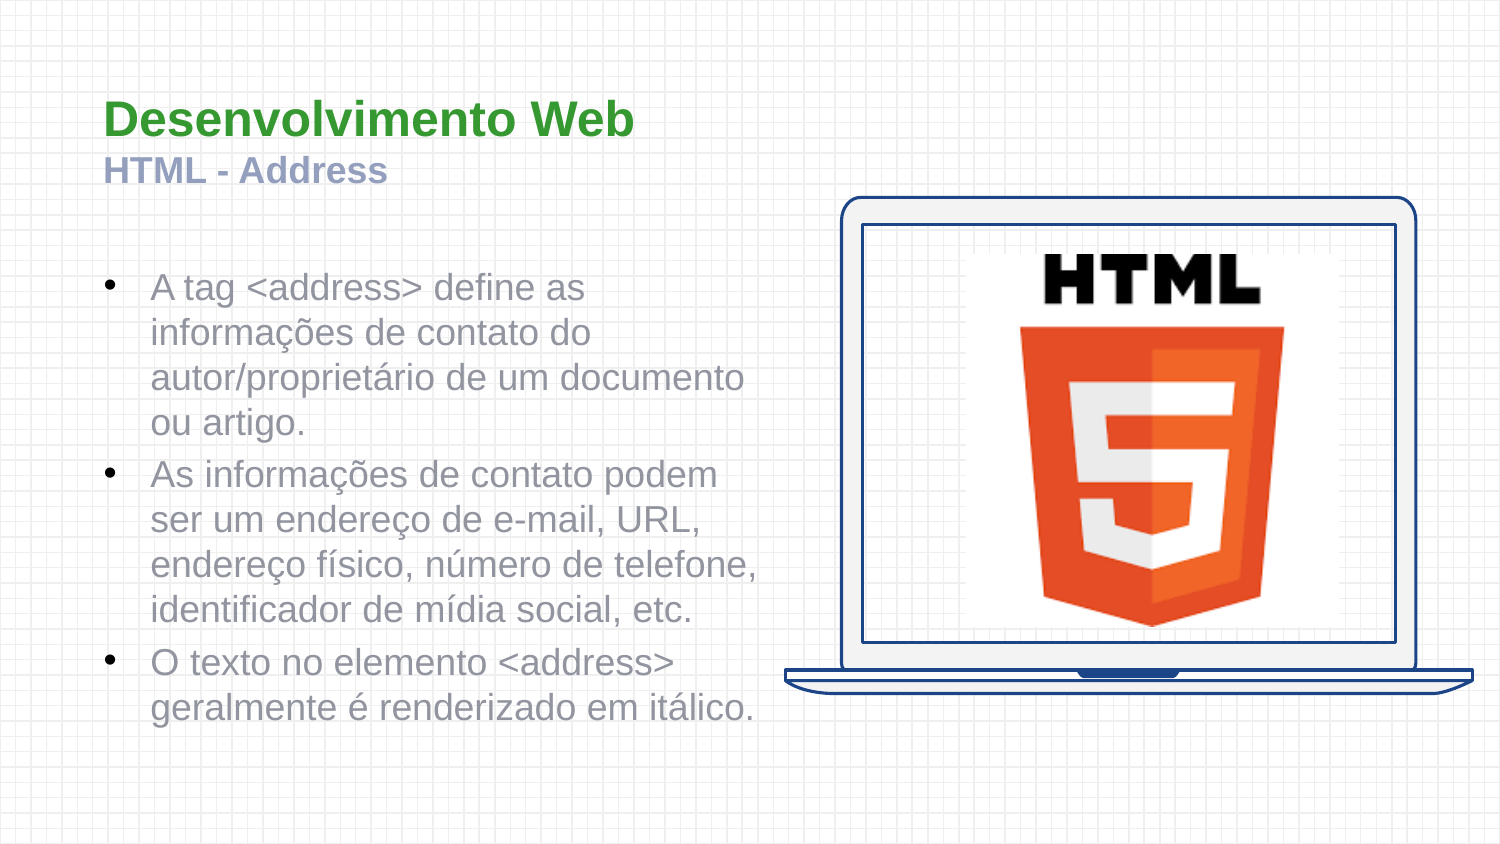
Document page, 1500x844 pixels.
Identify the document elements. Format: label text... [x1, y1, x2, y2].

text_box Desenvolvimento Web HTML - Address [88, 79, 1248, 234]
text_box A tag <address> define as informações de contato do autor/proprietário de um documento ou artigo. As informações de contato podem ser um endereço de e-mail, URL, endereço físico, número de telefone, identificador de mídia social, etc. O texto no elemento <address> geralmente é renderizado em itálico. [88, 254, 786, 800]
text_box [785, 197, 1473, 694]
